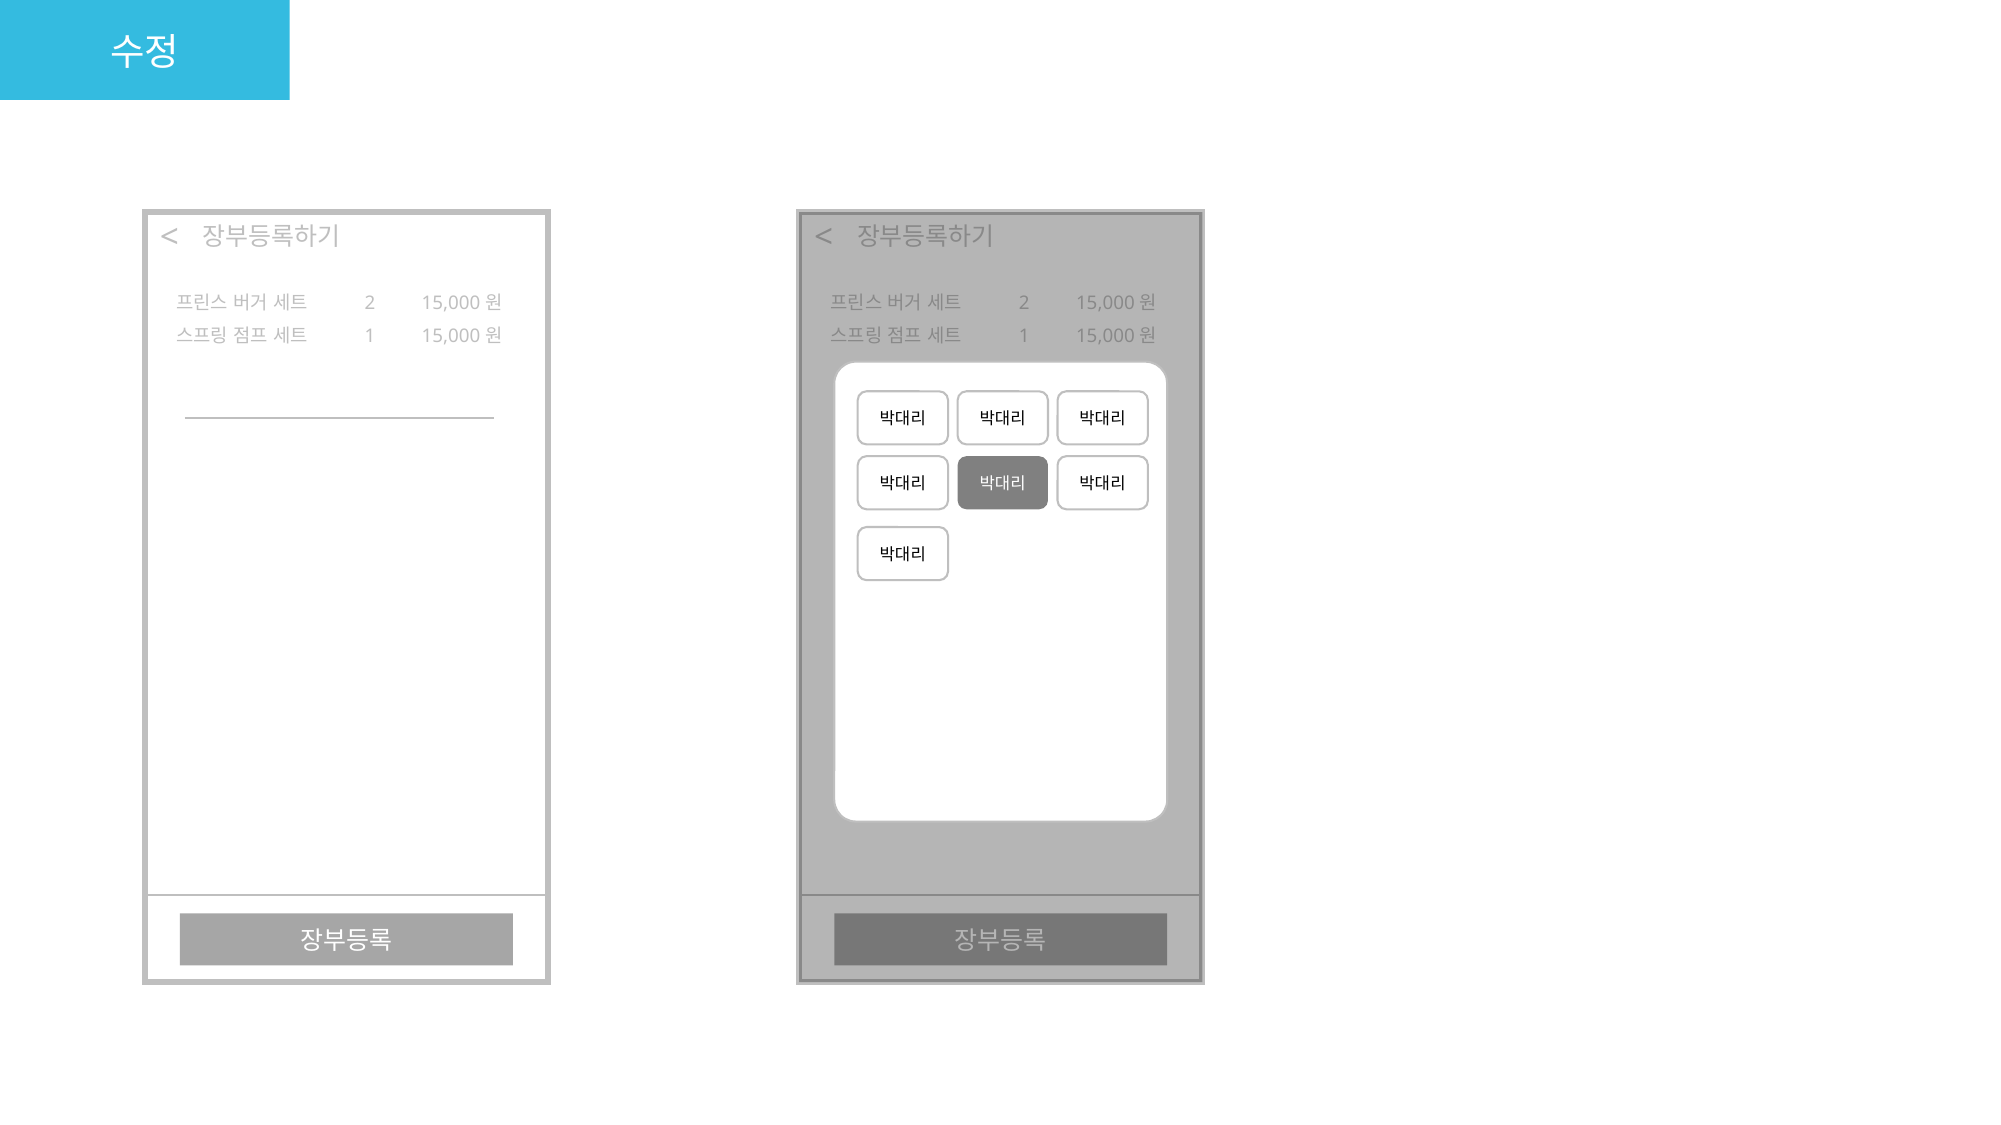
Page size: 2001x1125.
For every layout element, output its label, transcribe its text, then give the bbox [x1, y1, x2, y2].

text_box 수정 [0, 0, 291, 101]
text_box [815, 273, 1172, 306]
text_box [833, 363, 1169, 823]
text_box 박대리 [856, 455, 950, 511]
text_box 박대리 [1056, 390, 1149, 446]
text_box [144, 894, 549, 983]
text_box 박대리 [1056, 455, 1149, 511]
text_box 박대리 [856, 525, 950, 582]
text_box [144, 211, 549, 894]
text_box 박대리 [856, 390, 950, 417]
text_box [161, 273, 518, 306]
text_box [798, 211, 1203, 983]
text_box 장부등록 [179, 912, 514, 966]
text_box 박대리 [956, 390, 1050, 417]
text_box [815, 306, 1172, 363]
text_box 박대리 [856, 418, 950, 446]
text_box 박대리 [956, 418, 1050, 446]
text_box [144, 206, 534, 264]
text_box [161, 306, 518, 363]
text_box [799, 206, 1188, 264]
text_box 박대리 [956, 455, 1050, 511]
